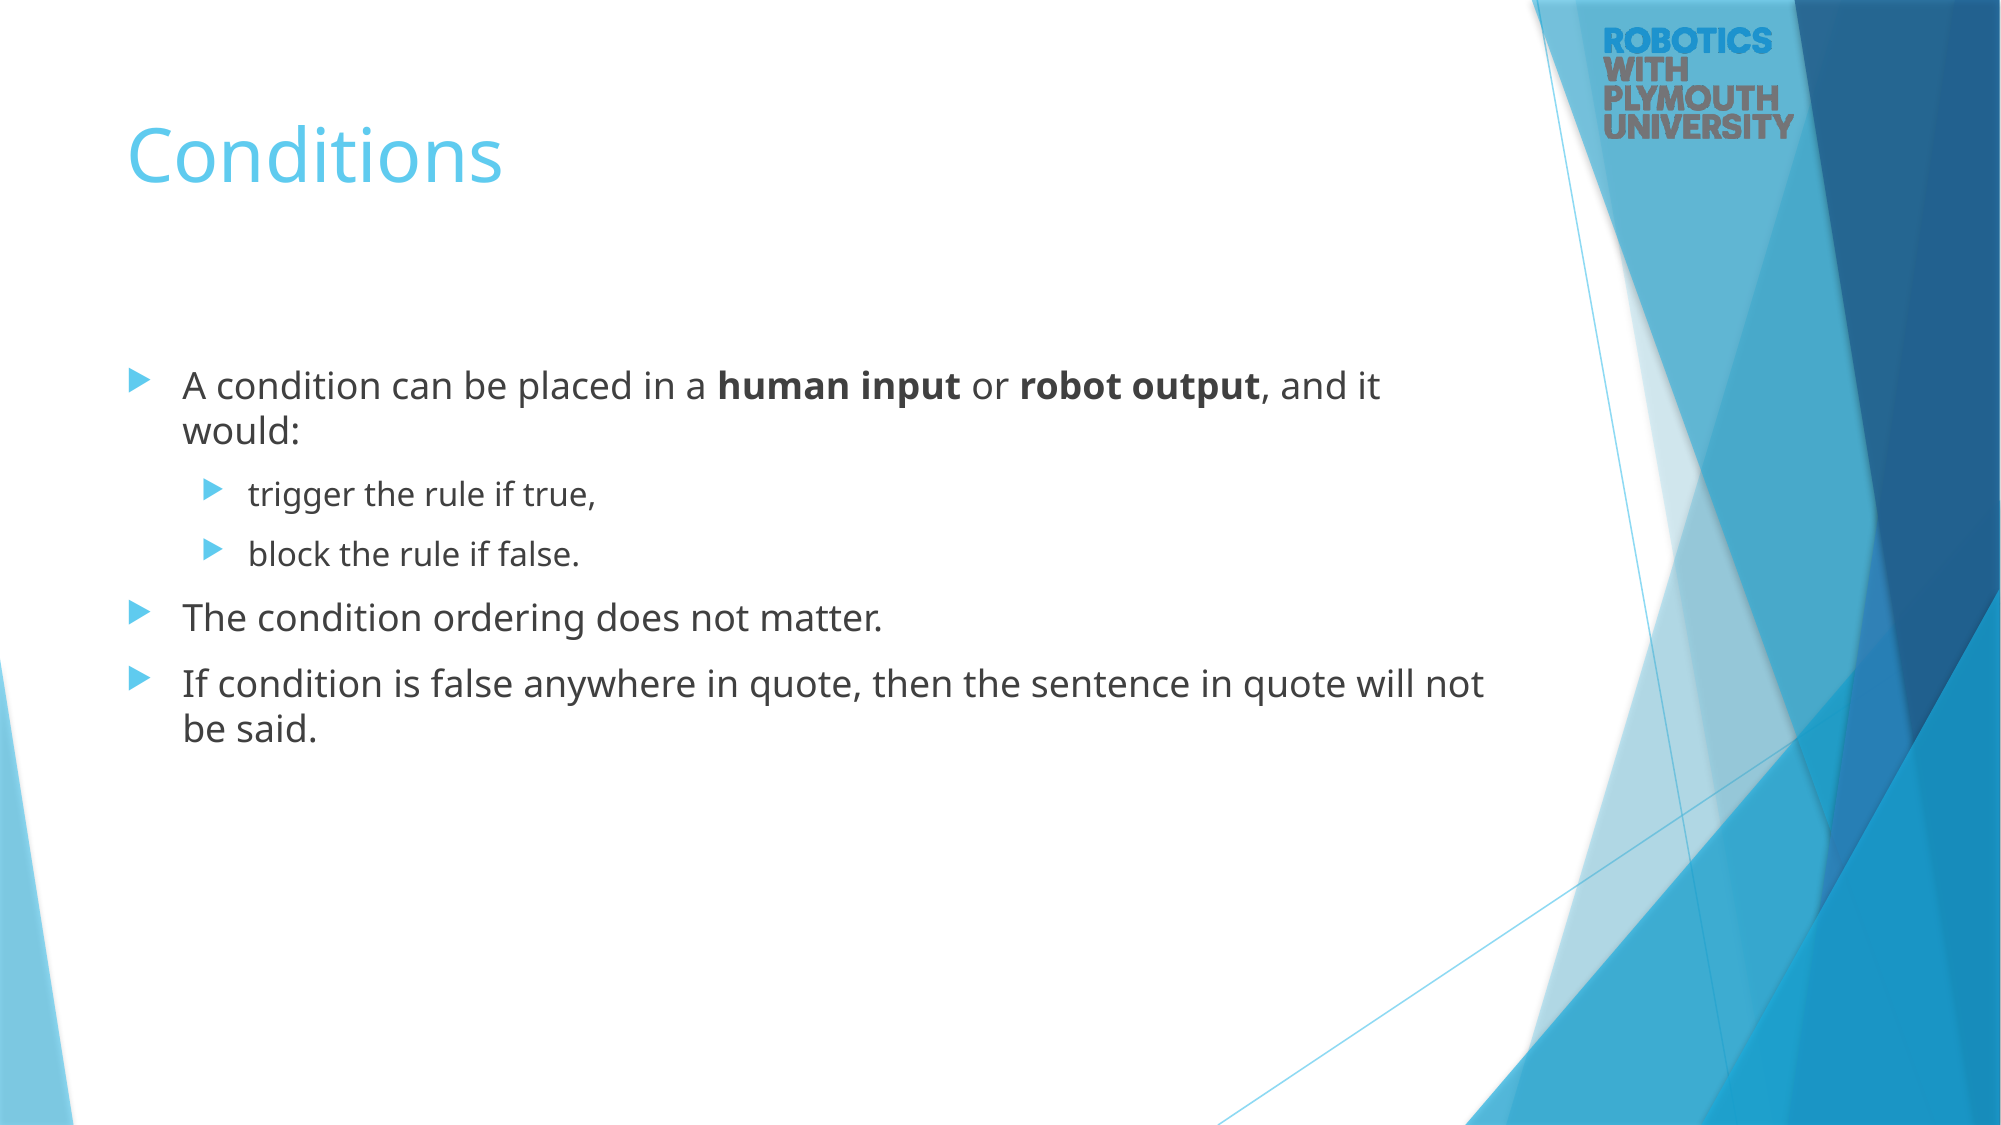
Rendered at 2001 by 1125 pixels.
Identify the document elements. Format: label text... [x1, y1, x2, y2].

list A condition can be placed in a human input or robot output, and it would: trigger the rule if true, block the rule if false. The condition ordering does not matter. If condition is false anywhere in quote, then the sentence in quote will not be said. [111, 354, 1522, 992]
title Conditions [111, 99, 1522, 317]
picture [1603, 27, 1794, 139]
